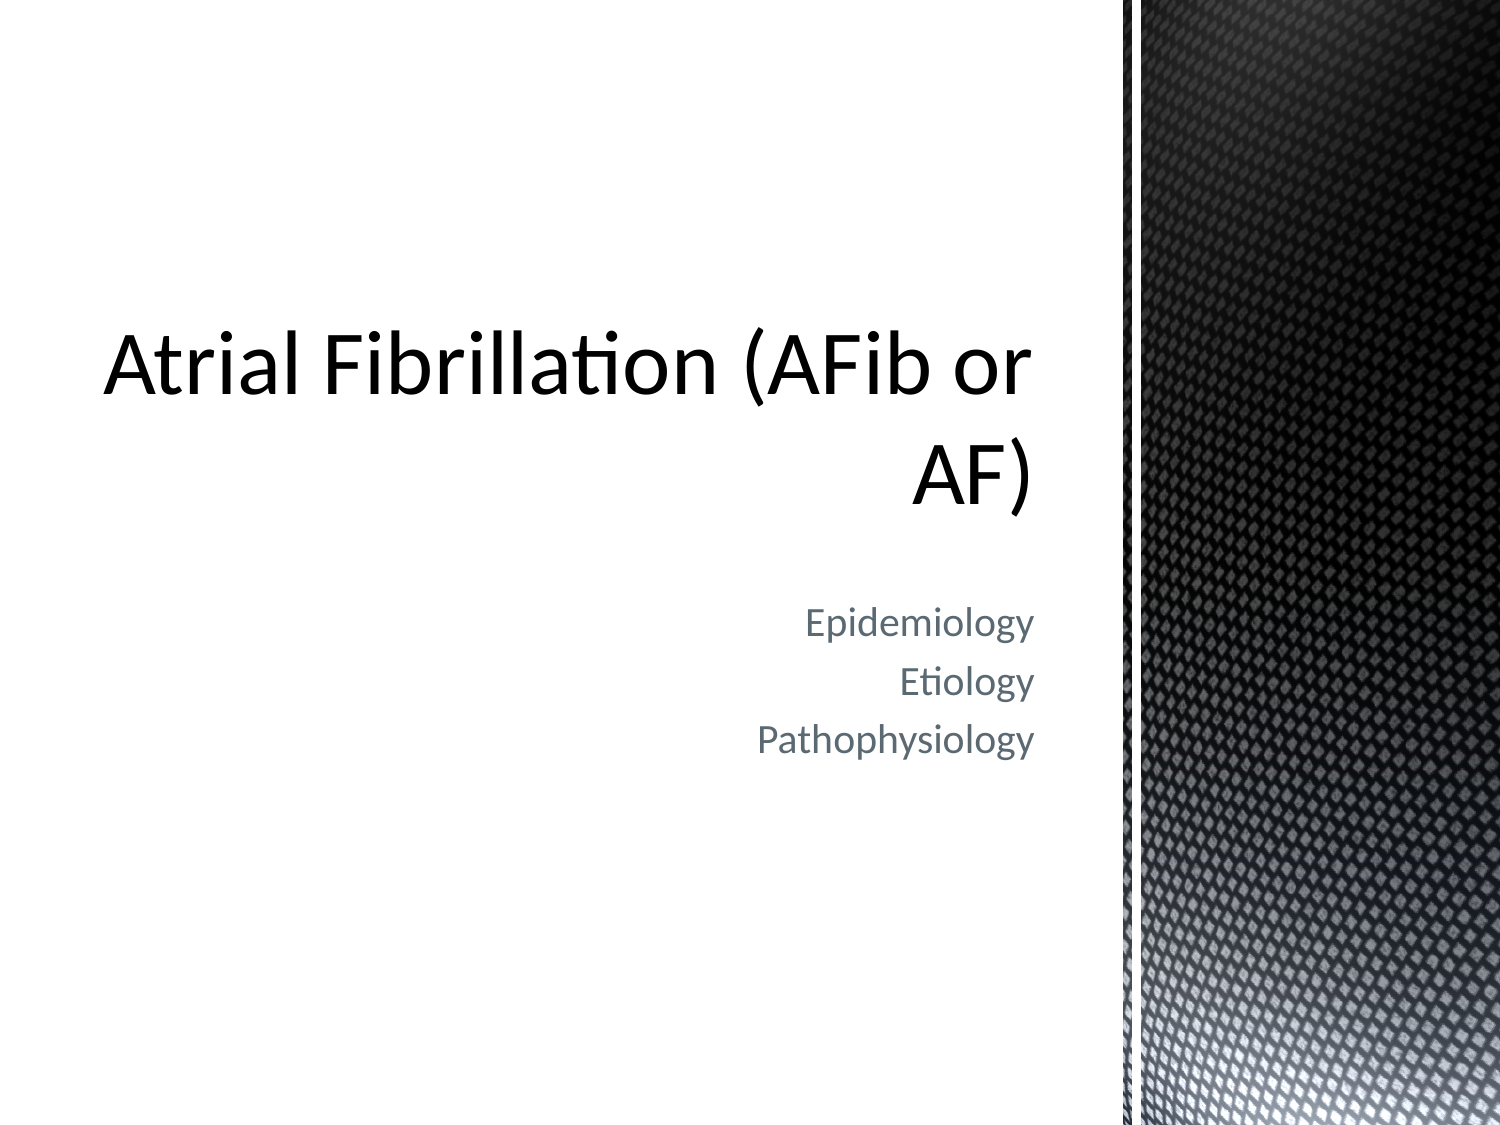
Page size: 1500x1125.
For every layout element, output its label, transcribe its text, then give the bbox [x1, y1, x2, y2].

title Atrial Fibrillation (AFib or AF) [75, 237, 1050, 588]
subtitle Epidemiology Etiology Pathophysiology [75, 588, 1050, 938]
picture [1123, 0, 1500, 1125]
